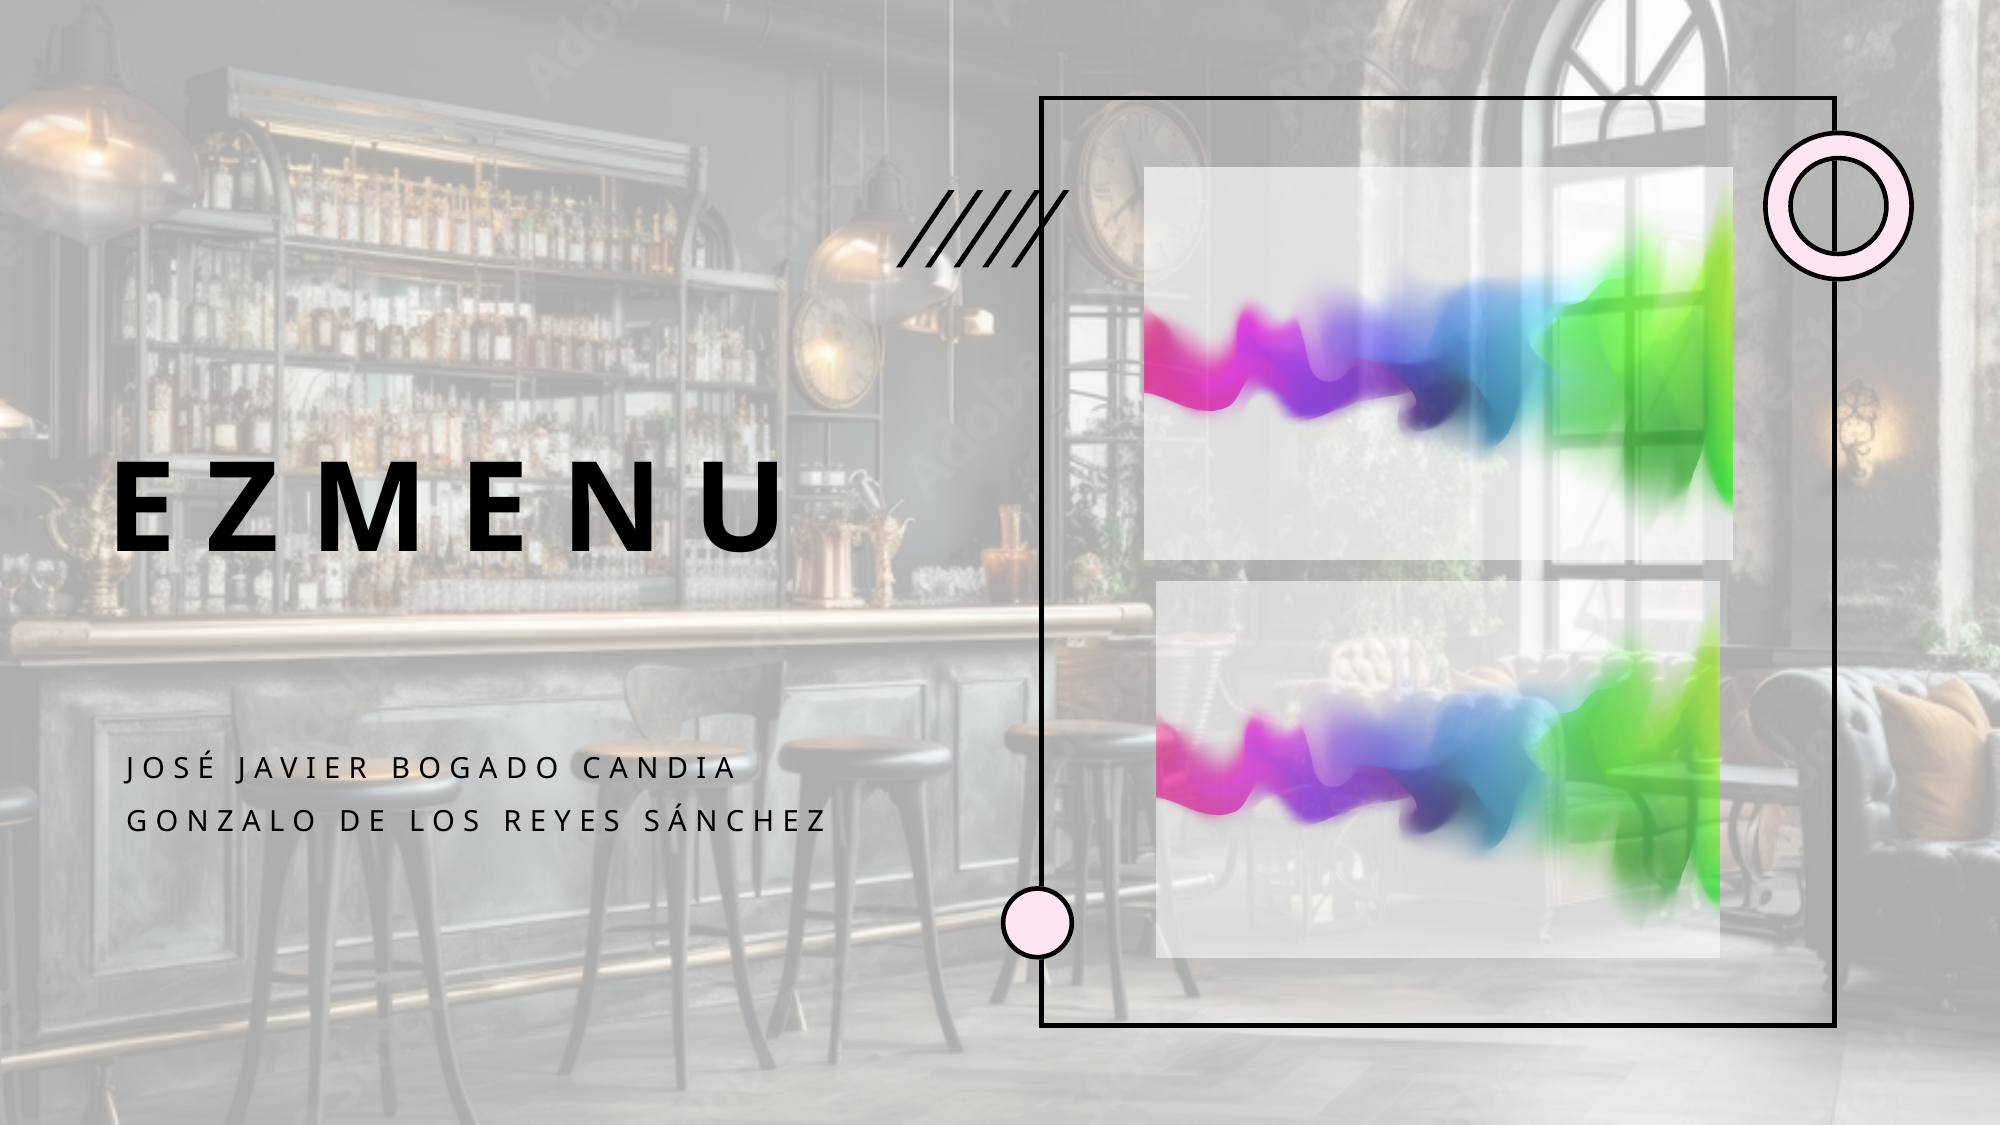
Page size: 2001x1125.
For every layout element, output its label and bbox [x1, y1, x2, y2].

picture [0, 0, 2000, 1125]
text_box [896, 190, 1070, 268]
